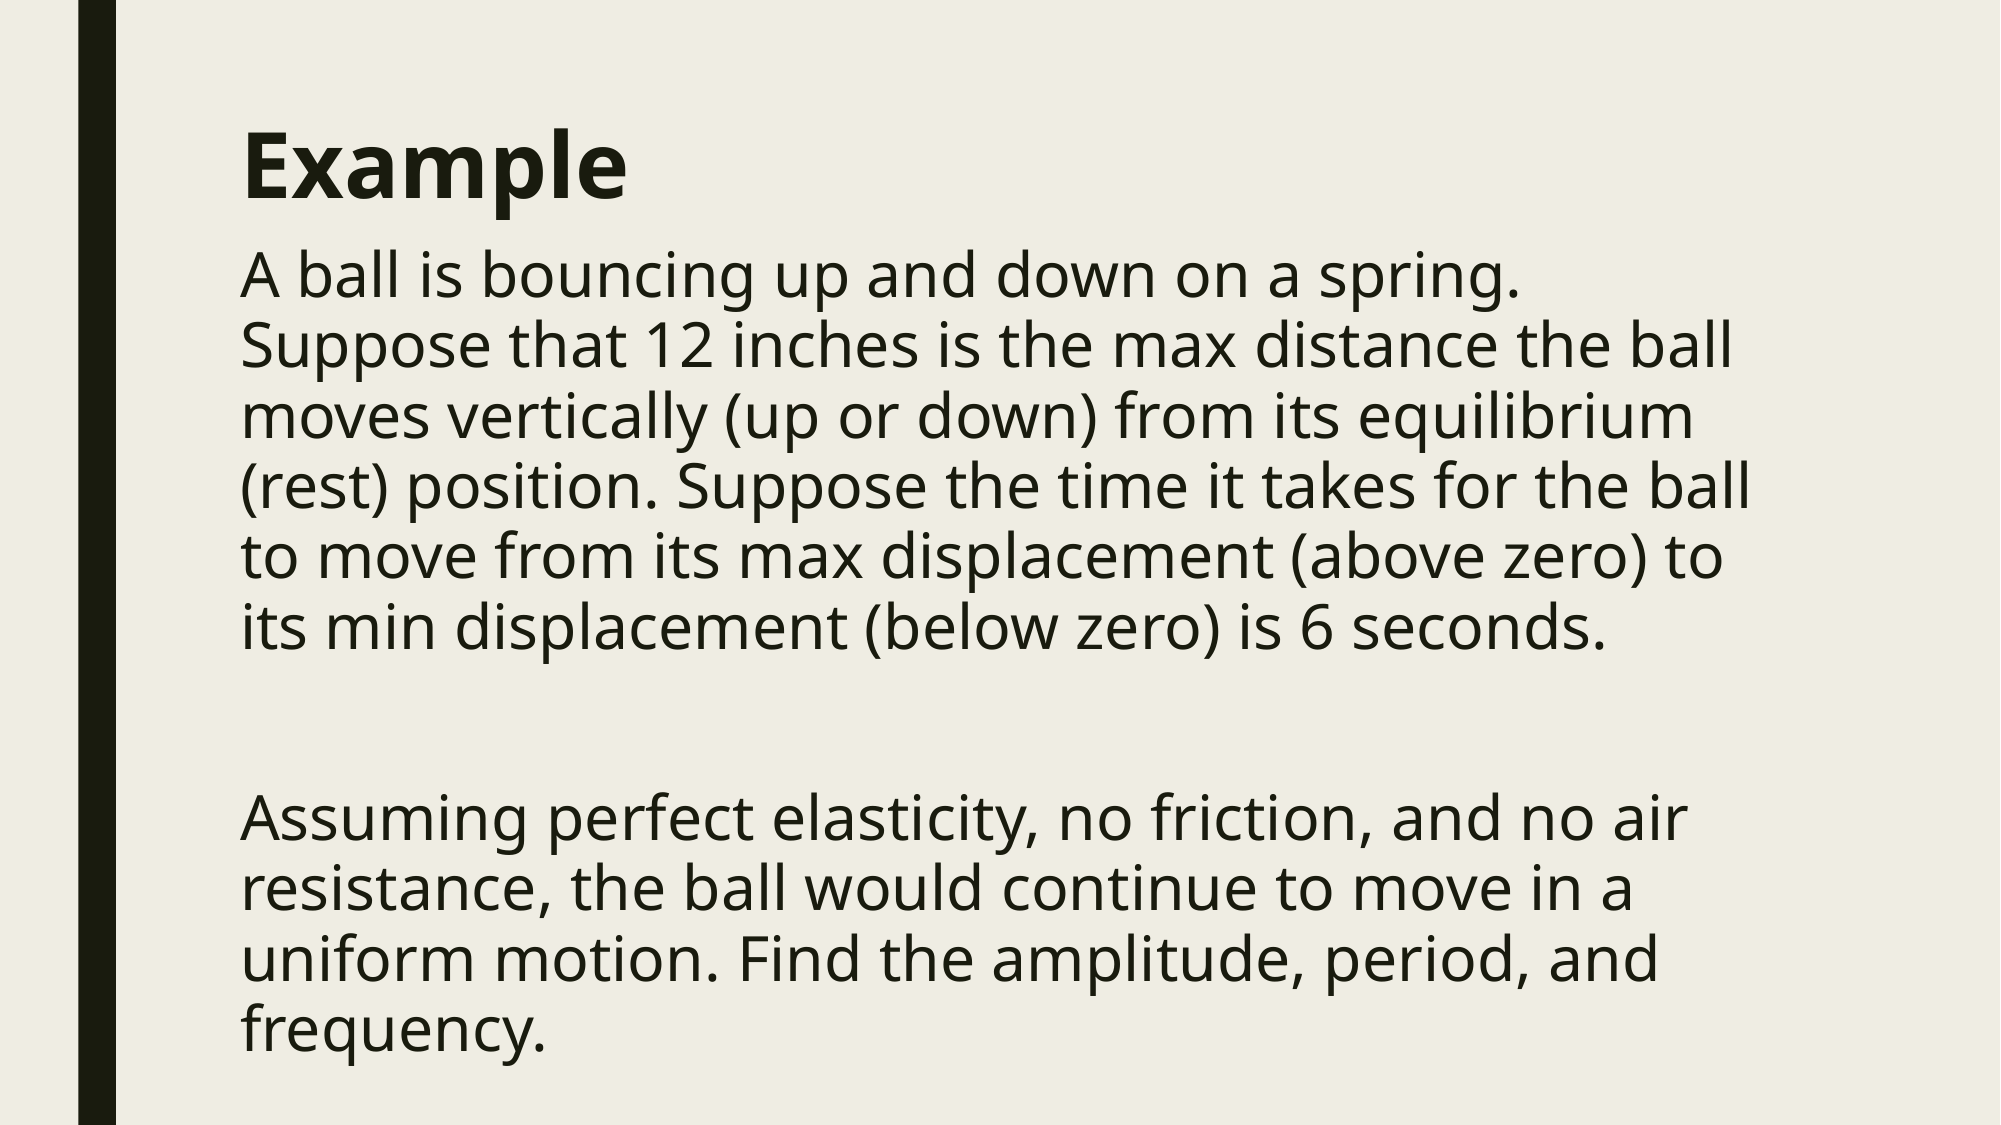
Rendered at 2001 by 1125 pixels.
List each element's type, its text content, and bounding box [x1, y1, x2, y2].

list A ball is bouncing up and down on a spring. Suppose that 12 inches is the max distance the ball moves vertically (up or down) from its equilibrium (rest) position. Suppose the time it takes for the ball to move from its max displacement (above zero) to its min displacement (below zero) is 6 seconds. Assuming perfect elasticity, no friction, and no air resistance, the ball would continue to move in a uniform motion. Find the amplitude, period, and frequency. [225, 233, 1800, 1075]
title Example [225, 112, 1800, 233]
